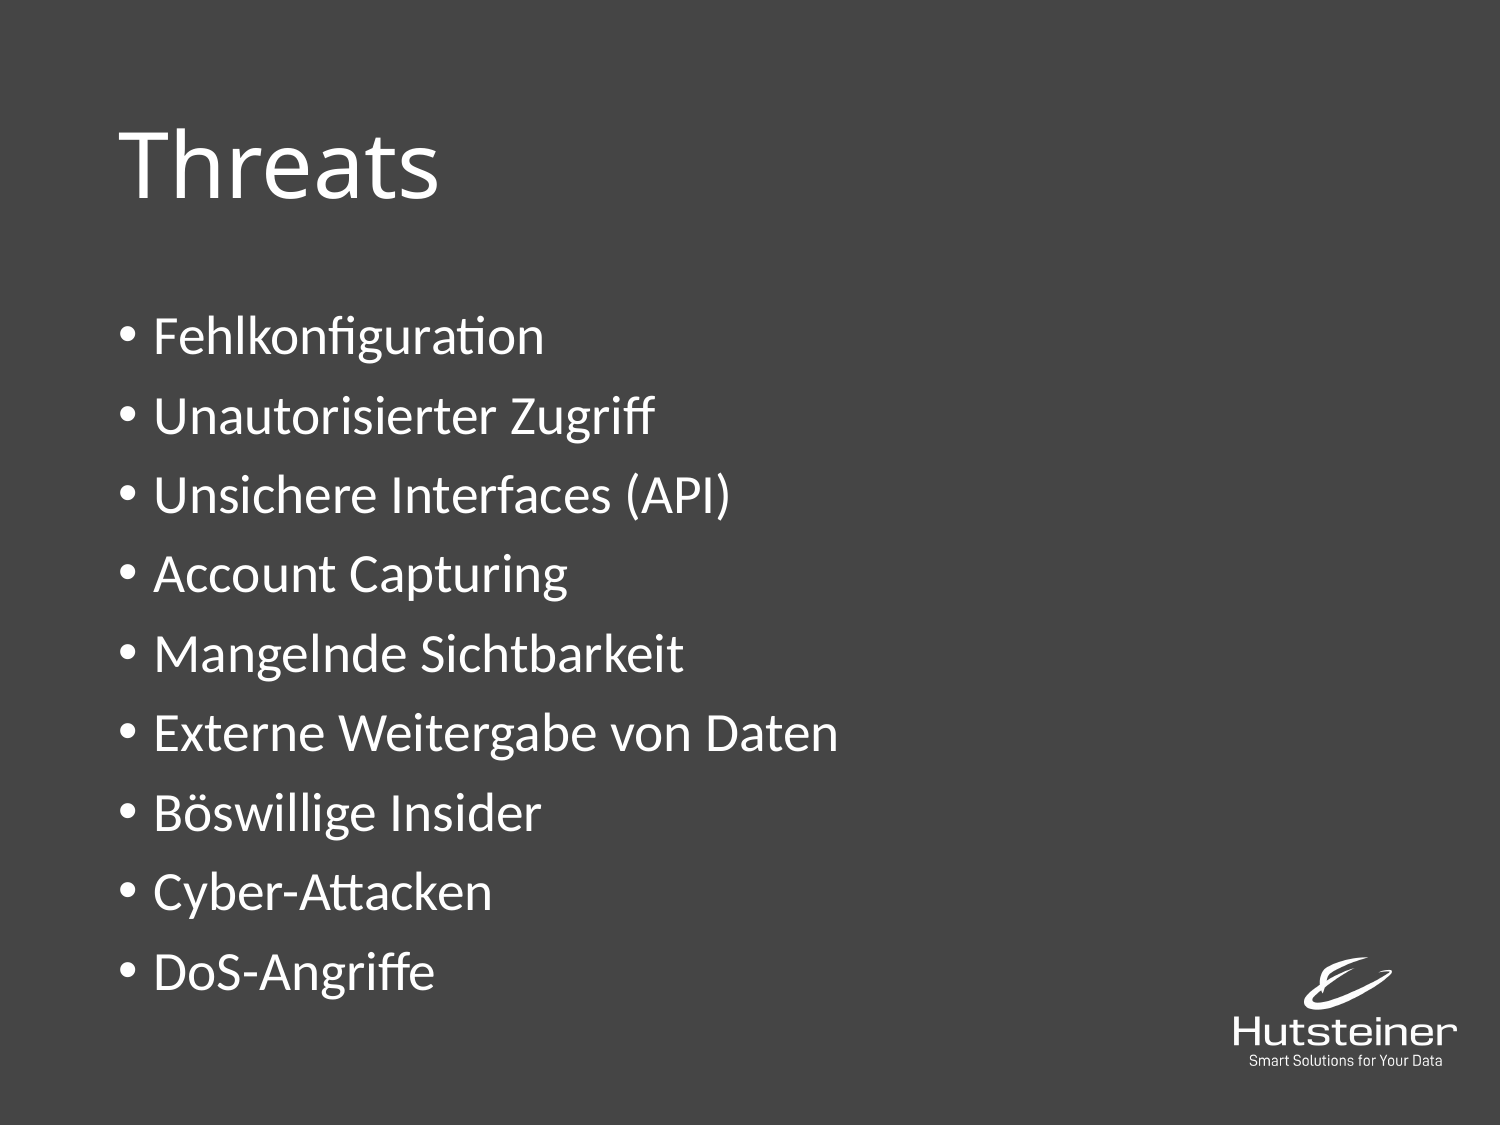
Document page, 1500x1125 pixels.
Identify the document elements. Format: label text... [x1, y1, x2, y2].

title Threats [103, 59, 1397, 278]
list Fehlkonfiguration Unautorisierter Zugriff Unsichere Interfaces (API) Account Capturing Mangelnde Sichtbarkeit Externe Weitergabe von Daten Böswillige Insider Cyber-Attacken DoS-Angriffe [103, 299, 1397, 1014]
picture [1234, 957, 1457, 1066]
